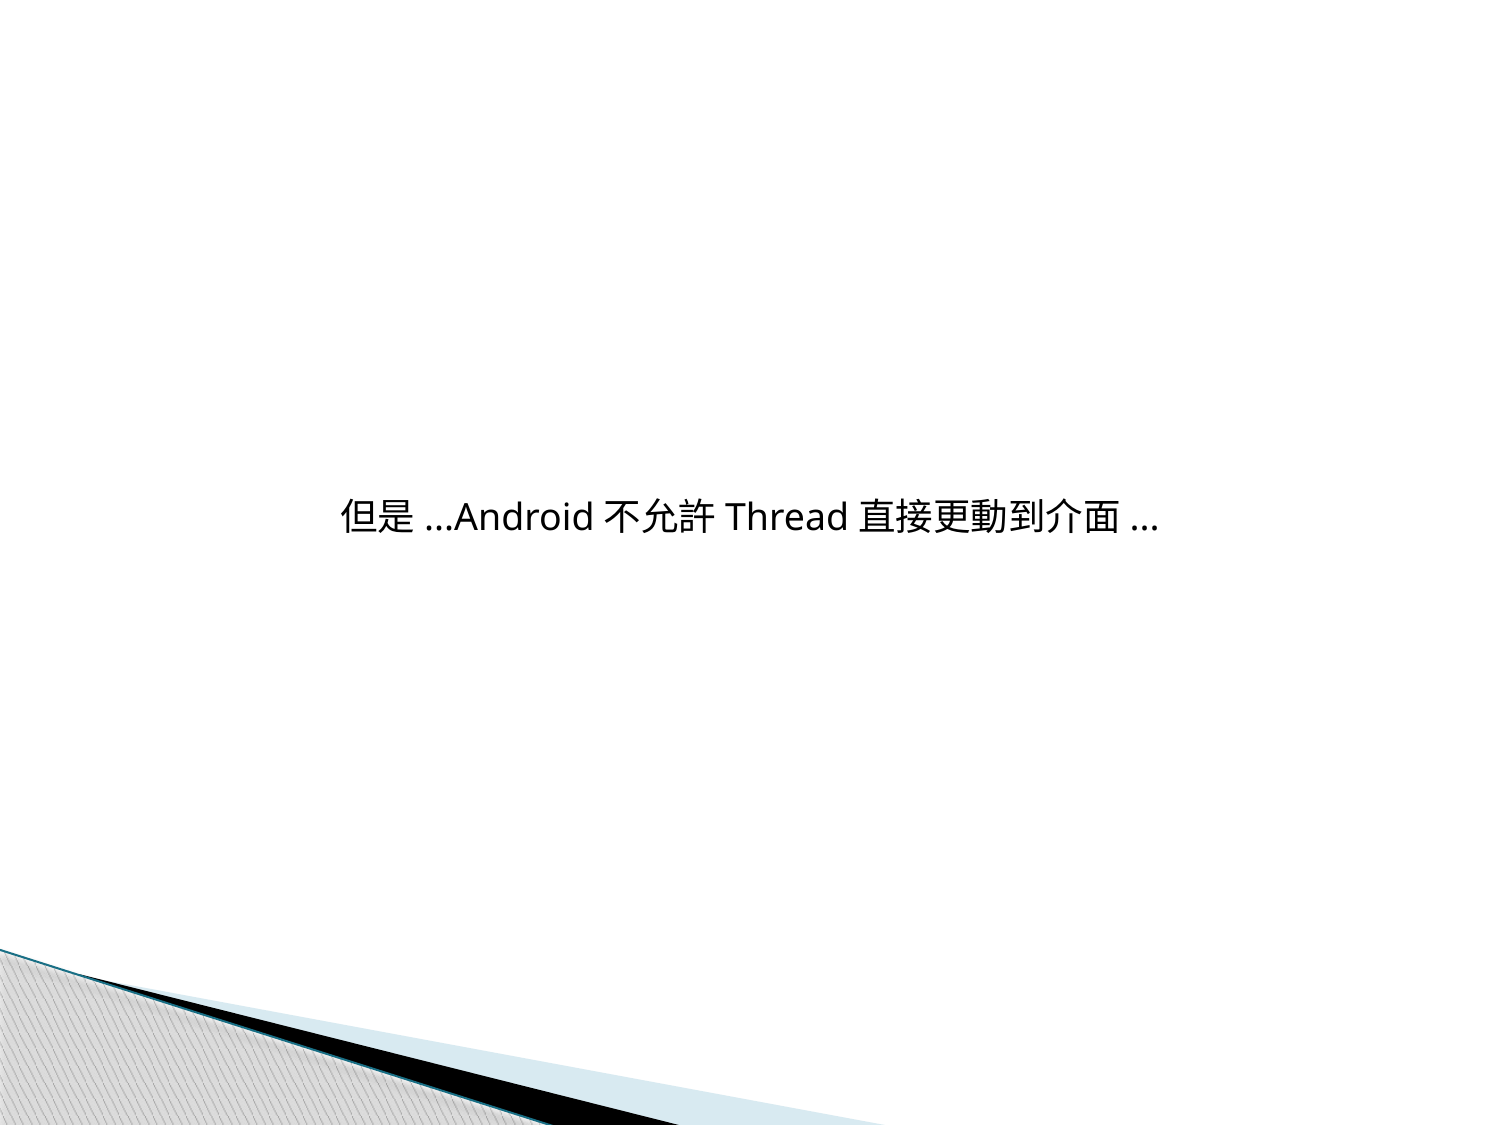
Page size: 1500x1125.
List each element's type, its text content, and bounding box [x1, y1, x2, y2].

text_box 但是...Android不允許Thread直接更動到介面... [74, 45, 1425, 986]
